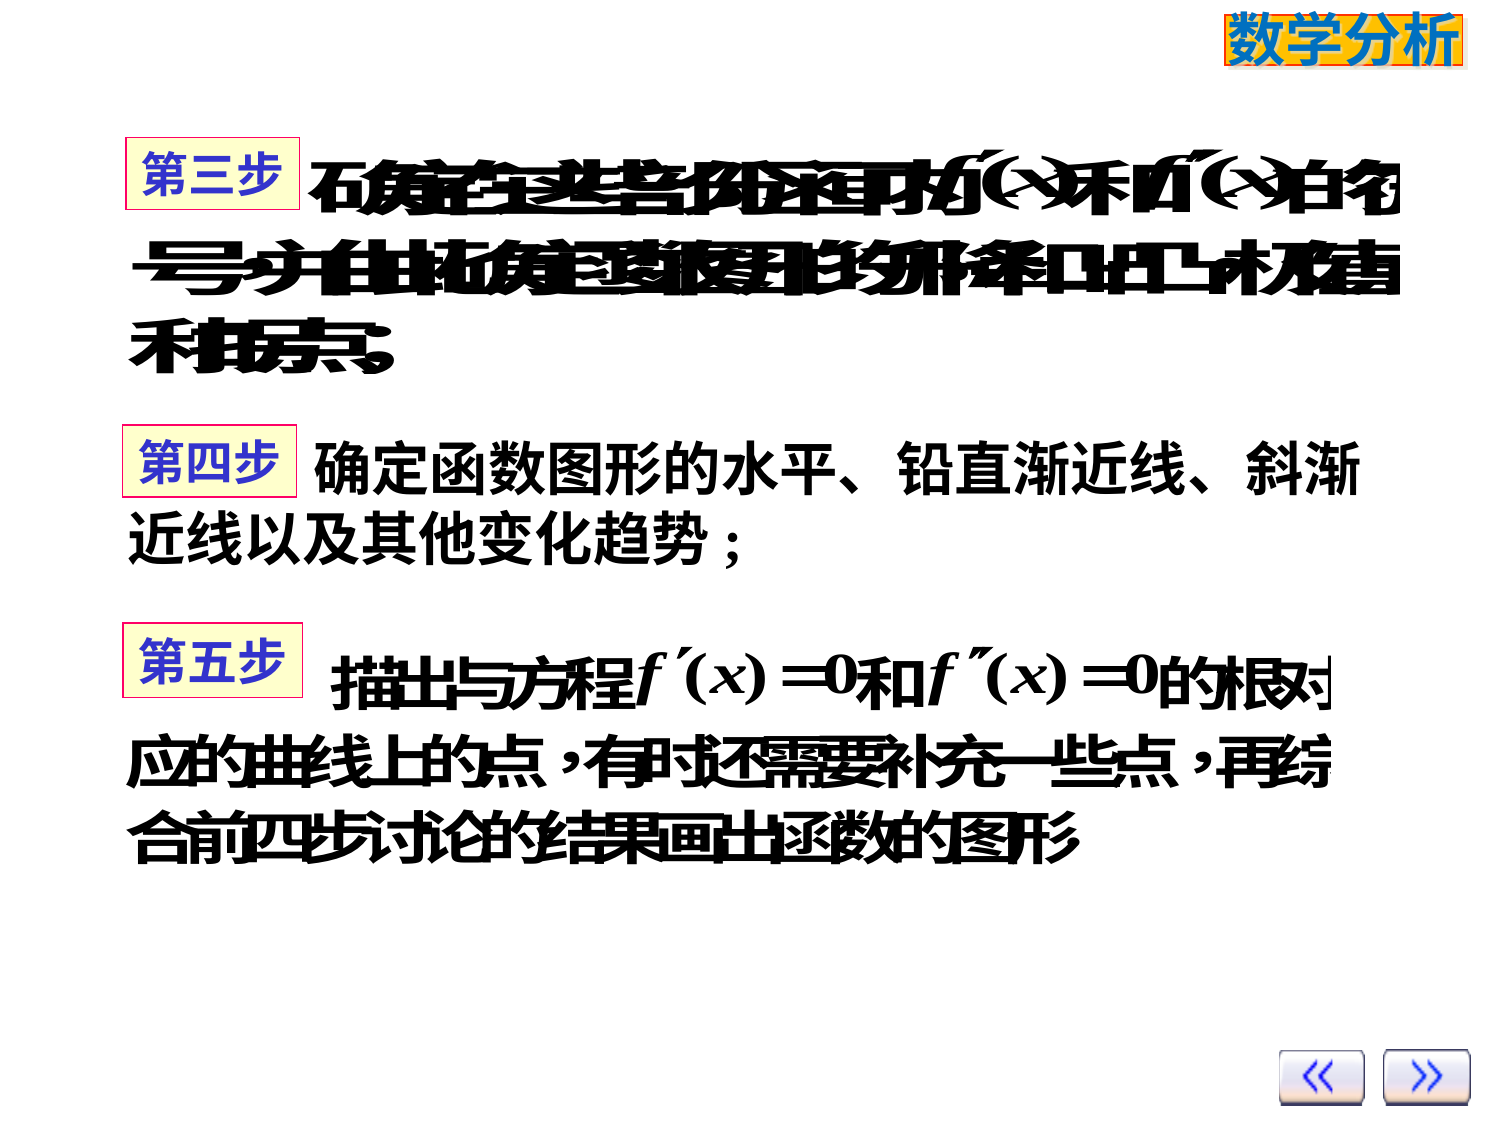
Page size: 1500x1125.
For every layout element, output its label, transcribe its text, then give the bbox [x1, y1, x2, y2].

text_box 确定函数图形的水平、铅直渐近线、斜渐近线以及其他变化趋势; [112, 424, 1388, 580]
picture [1383, 1049, 1471, 1106]
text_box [124, 634, 1331, 892]
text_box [124, 137, 1401, 374]
text_box 第五步 [122, 622, 303, 635]
picture [1279, 1050, 1365, 1106]
